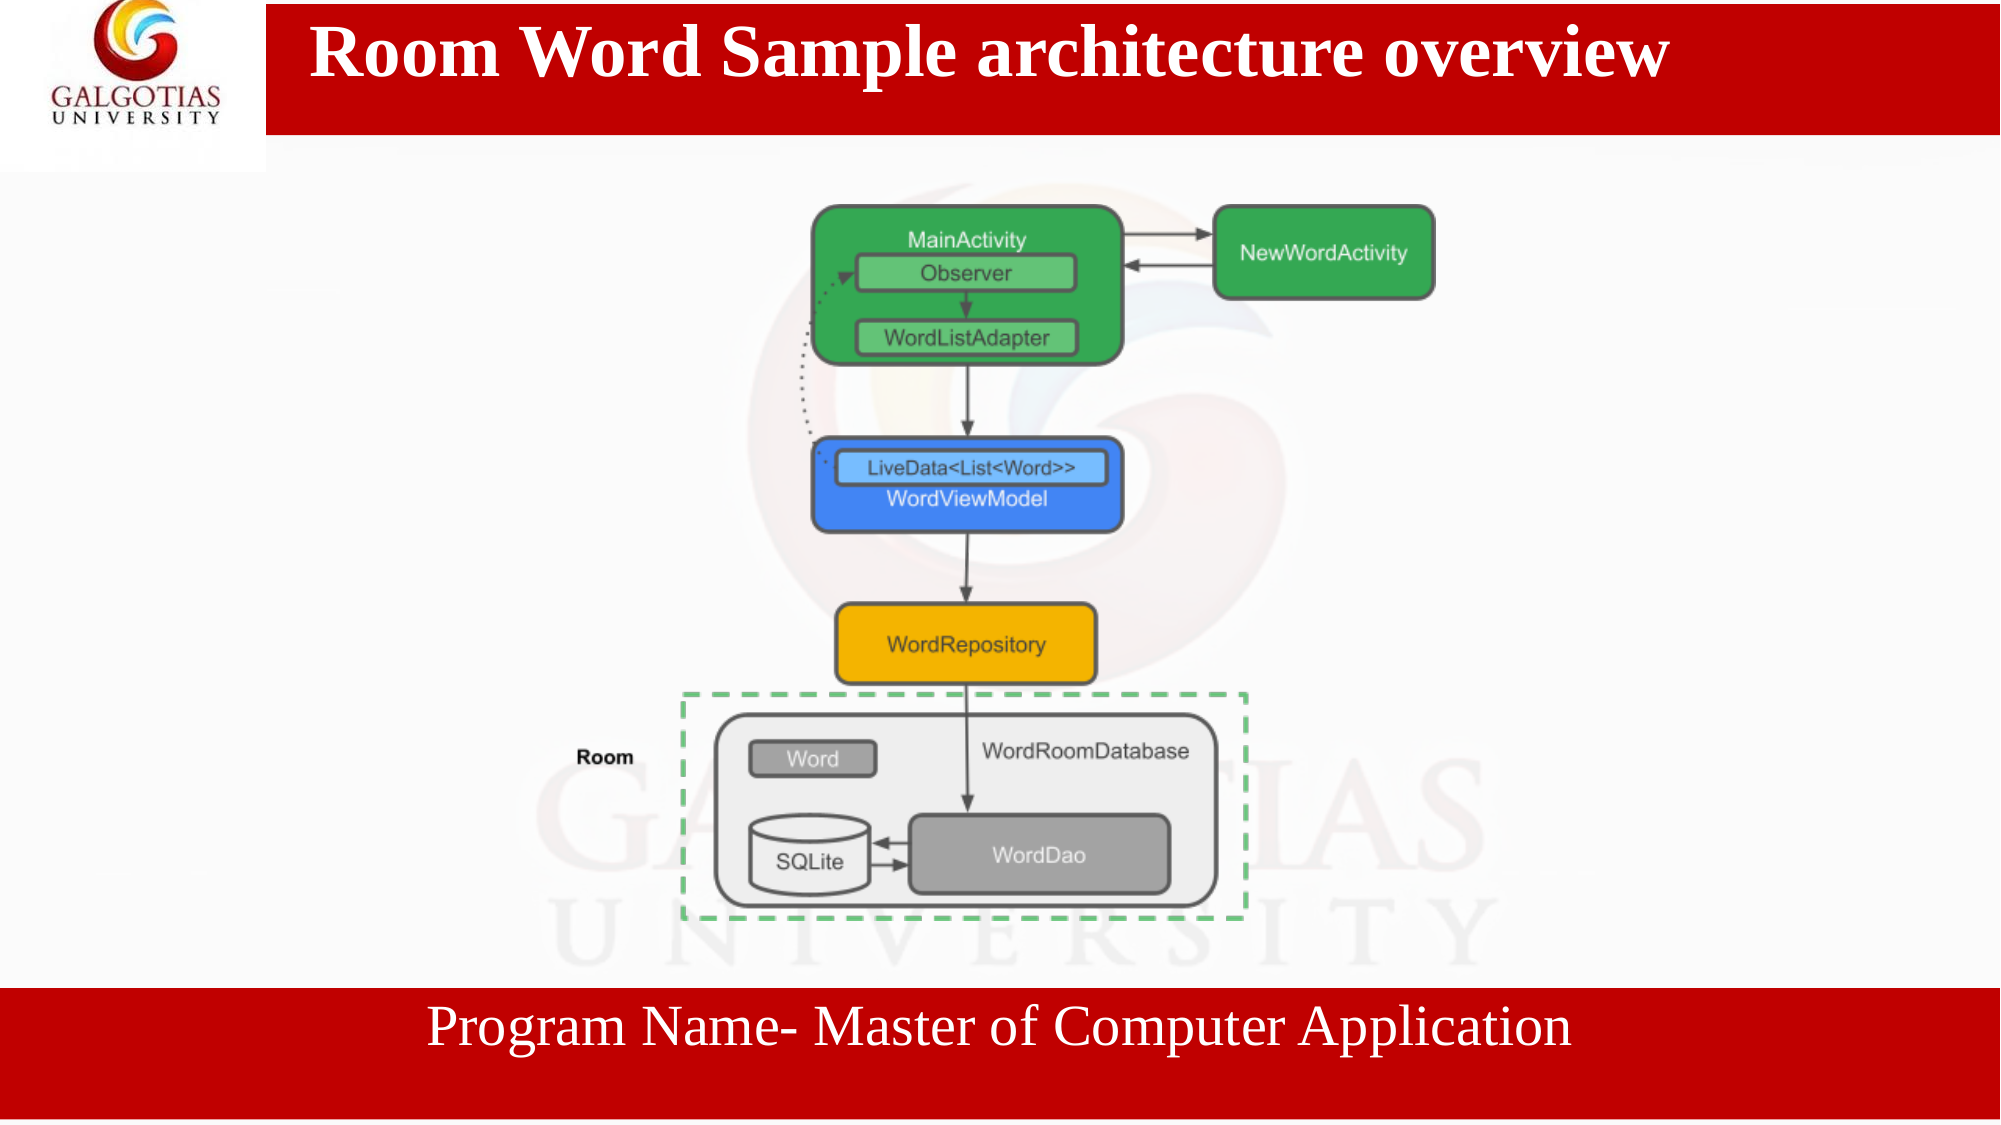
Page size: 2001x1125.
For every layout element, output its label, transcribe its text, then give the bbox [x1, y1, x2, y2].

picture [563, 204, 1437, 921]
picture [0, 0, 266, 172]
text_box Program Name- Master of Computer Application [0, 988, 2000, 1120]
text_box Room Word Sample architecture overview [270, 4, 2000, 136]
